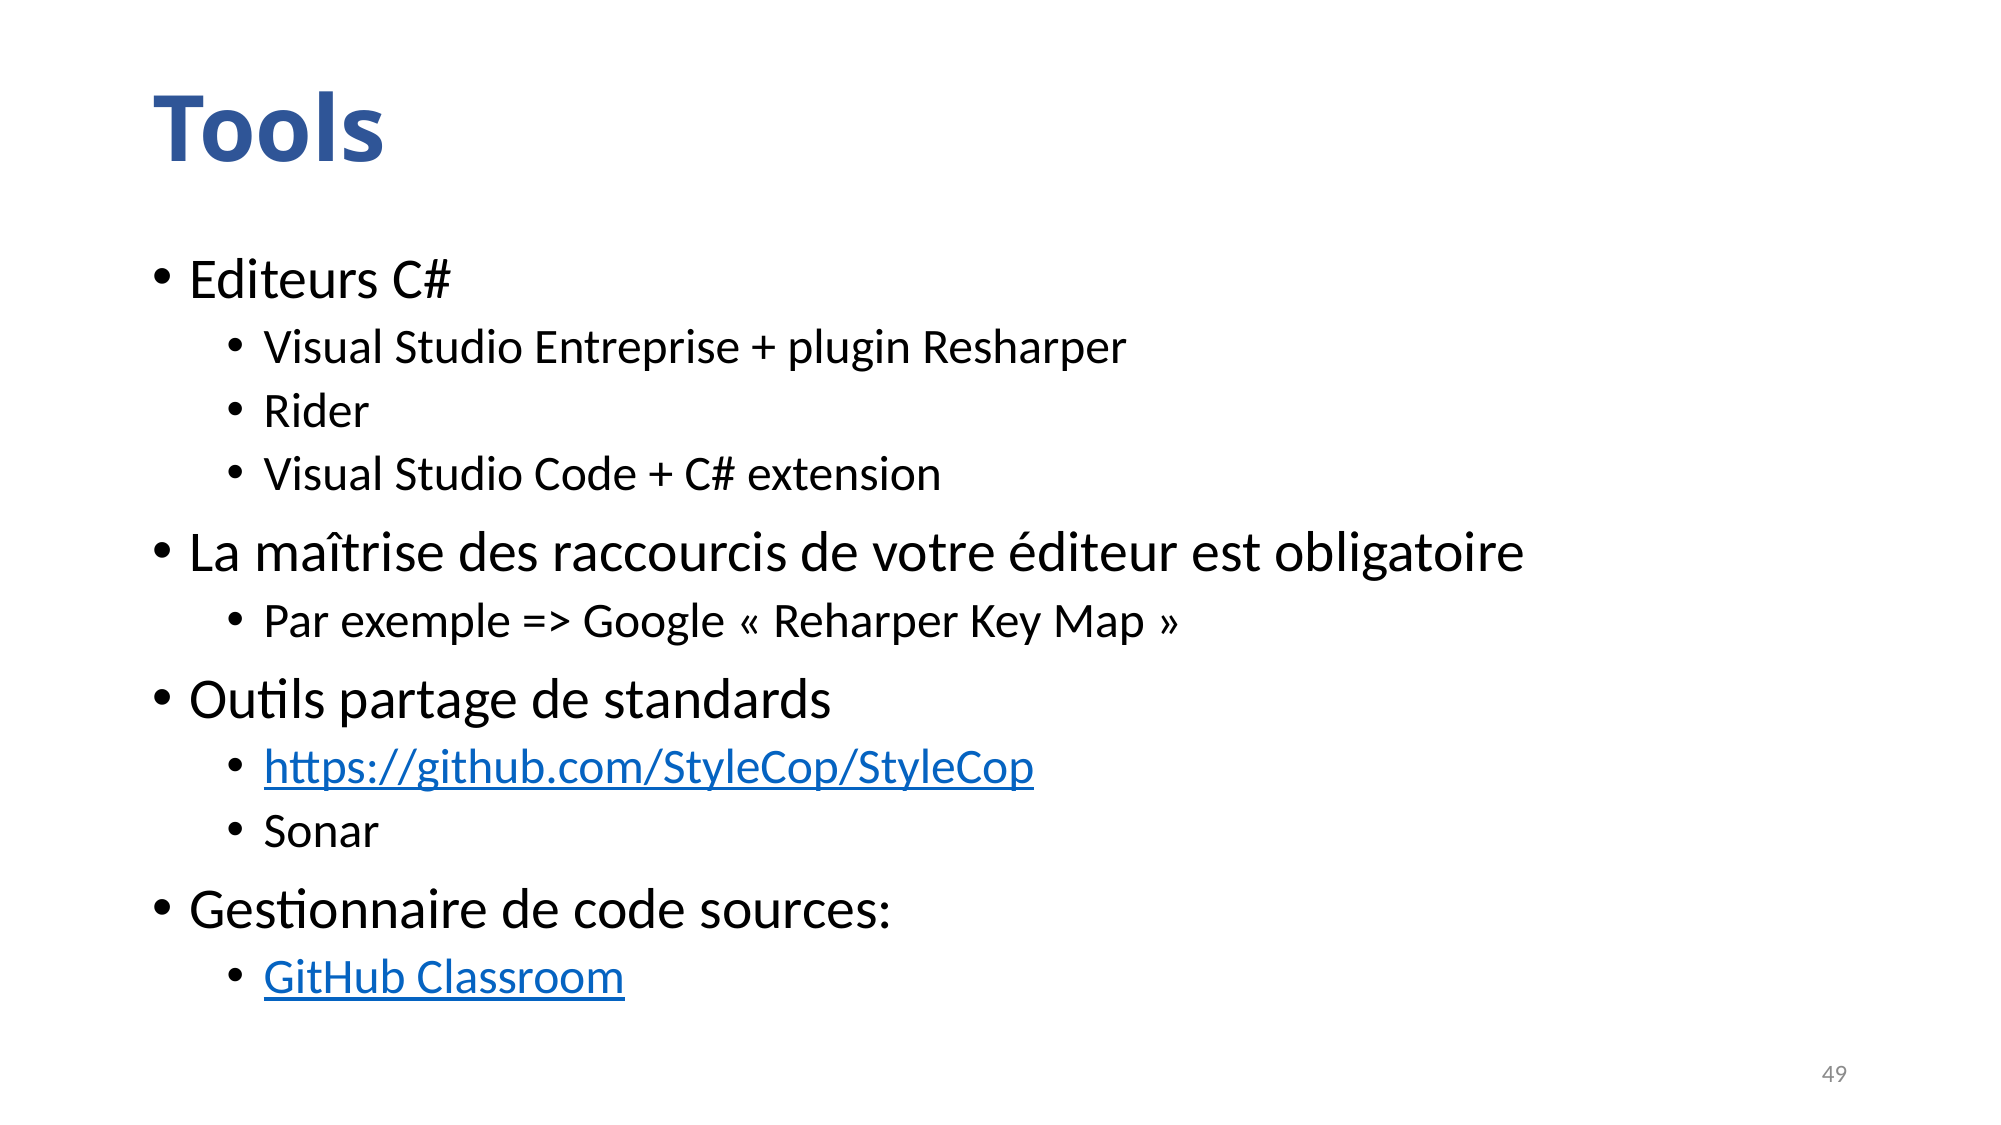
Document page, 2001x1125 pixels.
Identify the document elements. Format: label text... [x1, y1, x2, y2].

slide_number 49 [1412, 1042, 1863, 1103]
list Editeurs C# Visual Studio Entreprise + plugin Resharper Rider Visual Studio Code + C# extension La maîtrise des raccourcis de votre éditeur est obligatoire Par exemple => Google « Reharper Key Map » Outils partage de standards https://github.com/StyleCop/StyleCop Sonar Gestionnaire de code sources: GitHub Classroom [137, 240, 1863, 1014]
title Tools [137, 23, 1863, 240]
